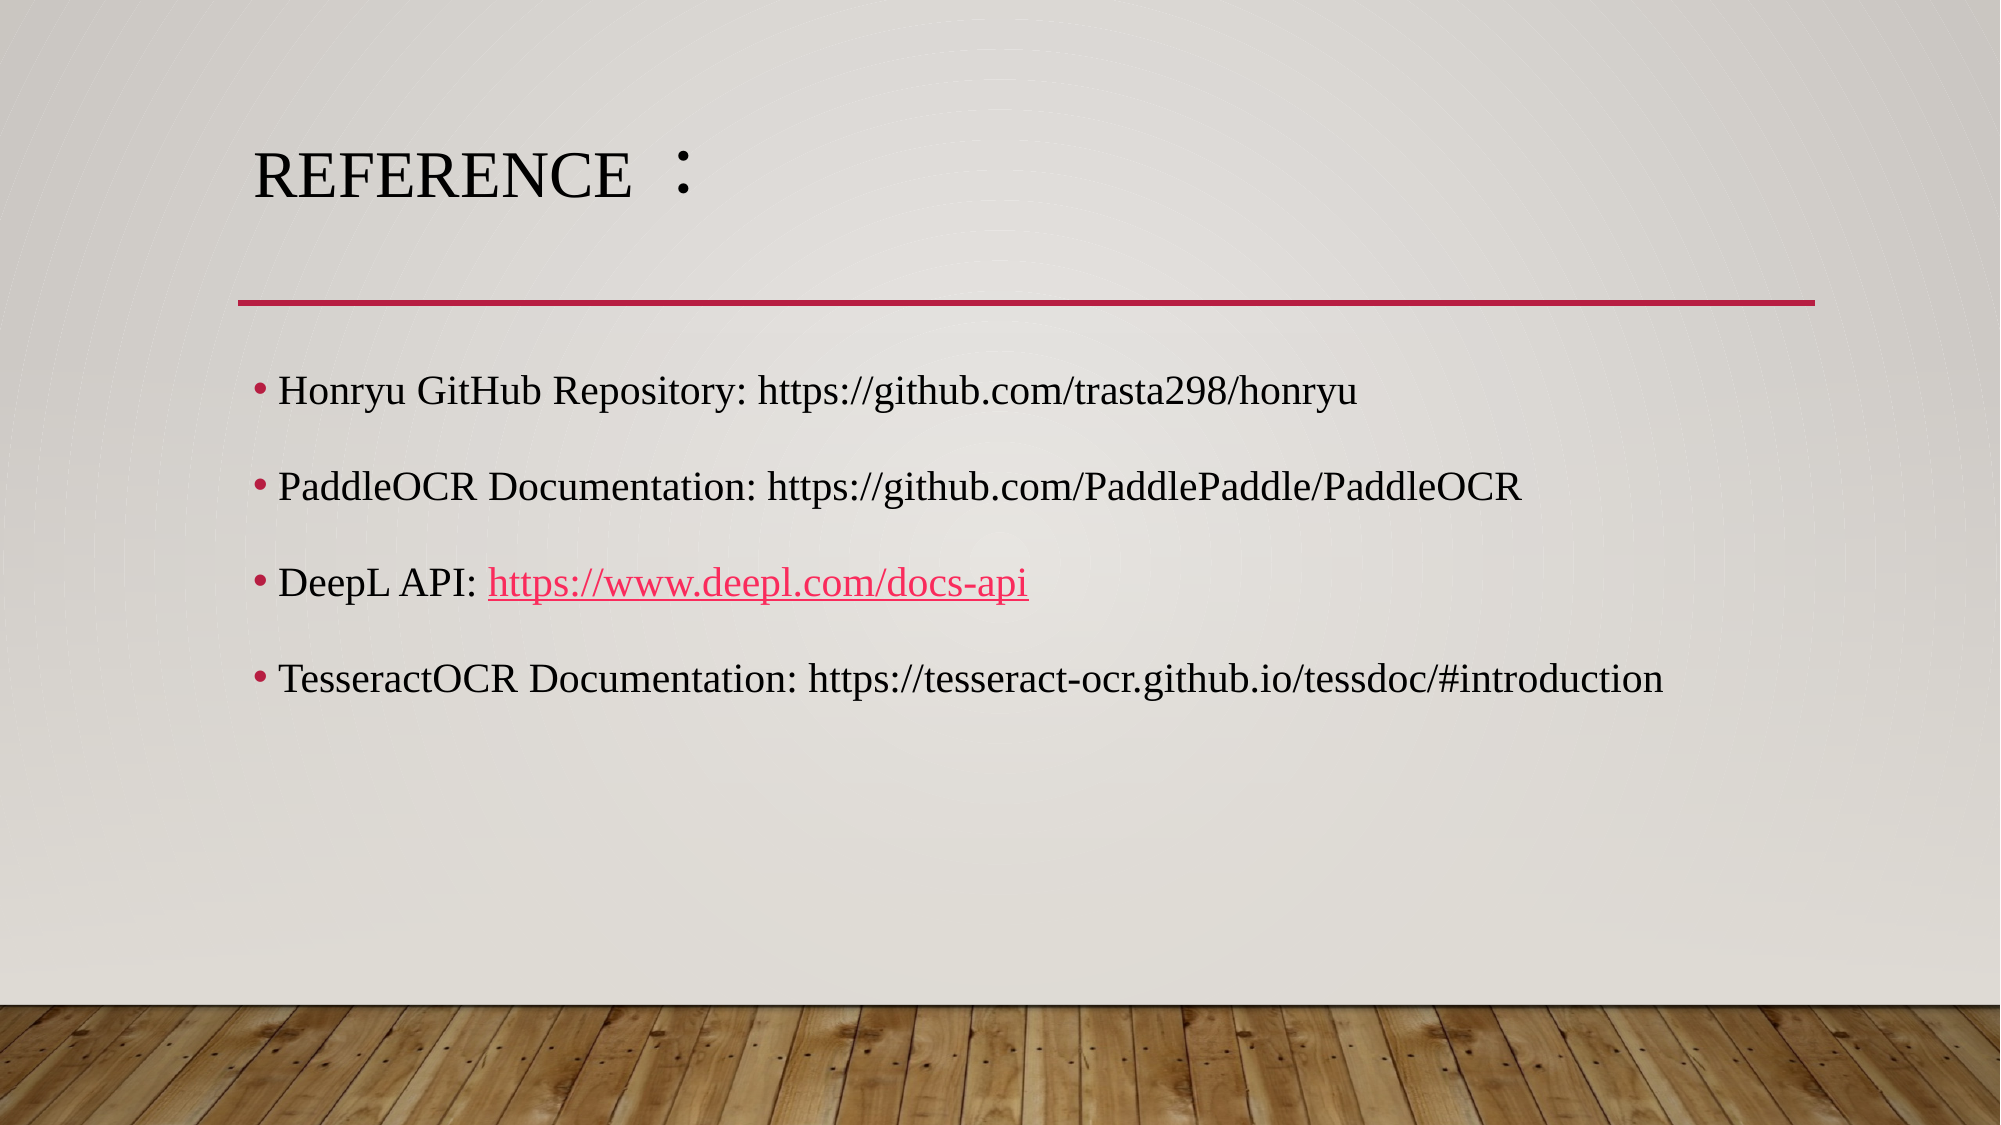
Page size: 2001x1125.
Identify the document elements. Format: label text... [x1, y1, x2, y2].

picture [0, 1005, 2000, 1125]
list Honryu GitHub Repository: https://github.com/trasta298/honryu PaddleOCR Documentation: https://github.com/PaddlePaddle/PaddleOCR DeepL API: https://www.deepl.com/docs-api TesseractOCR Documentation: https://tesseract-ocr.github.io/tessdoc/#introduction [238, 330, 1814, 897]
title Reference： [238, 131, 1814, 305]
